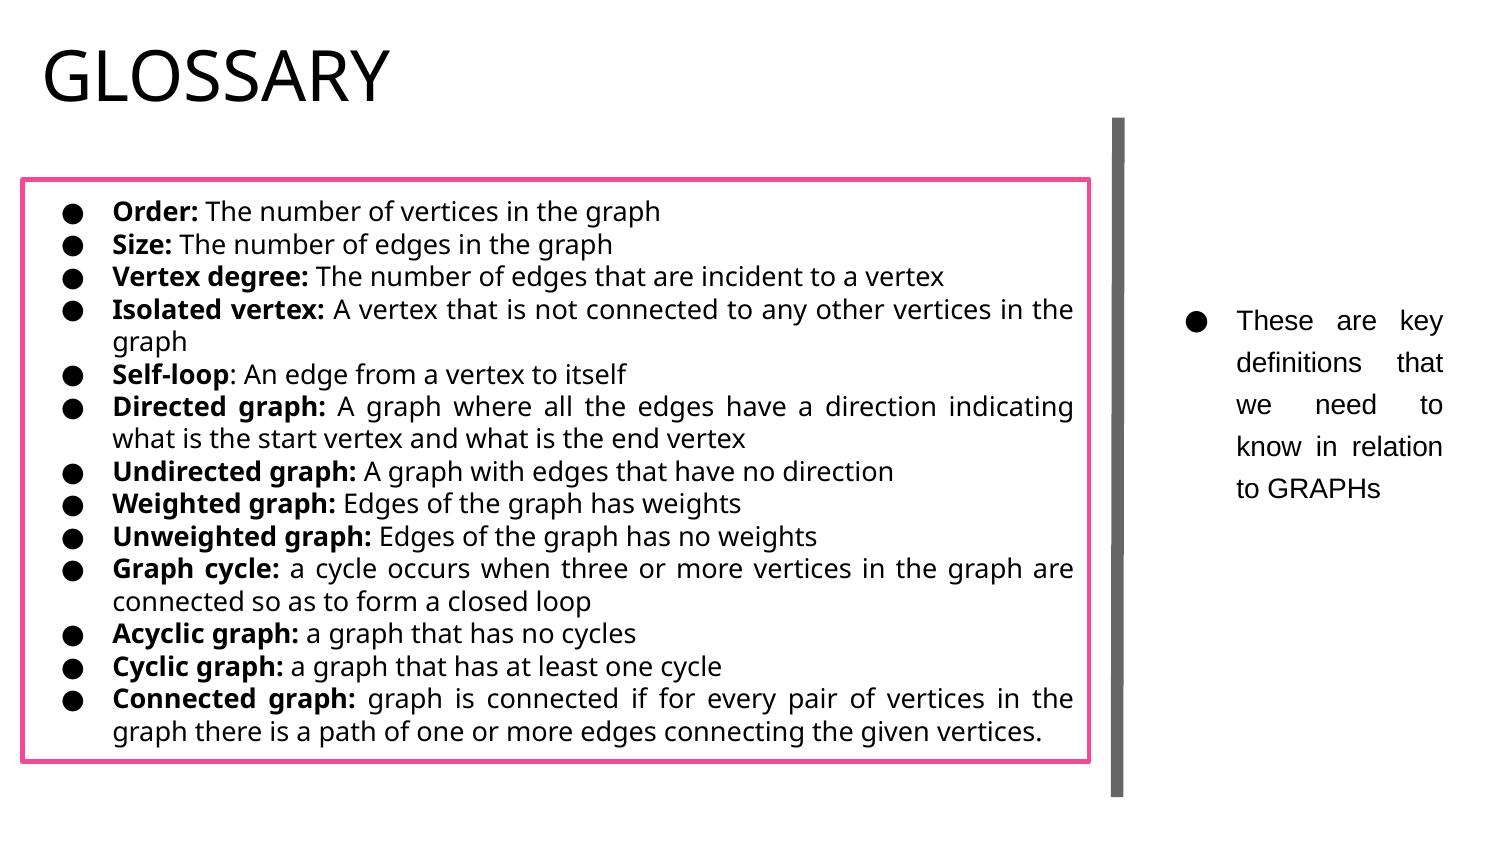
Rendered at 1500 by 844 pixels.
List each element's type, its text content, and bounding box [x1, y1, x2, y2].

text_box GLOSSARY [41, 57, 1254, 142]
text_box These are key definitions that we need to know in relation to GRAPHs [1146, 278, 1459, 598]
text_box Order: The number of vertices in the graph Size: The number of edges in the graph Vertex degree: The number of edges that are incident to a vertex Isolated vertex: A vertex that is not connected to any other vertices in the graph Self-loop: An edge from a vertex to itself Directed graph: A graph where all the edges have a direction indicating what is the start vertex and what is the end vertex Undirected graph: A graph with edges that have no direction Weighted graph: Edges of the graph has weights Unweighted graph: Edges of the graph has no weights Graph cycle: a cycle occurs when three or more vertices in the graph are connected so as to form a closed loop Acyclic graph: a graph that has no cycles Cyclic graph: a graph that has at least one cycle Connected graph: graph is connected if for every pair of vertices in the graph there is a path of one or more edges connecting the given vertices. [22, 179, 1089, 762]
